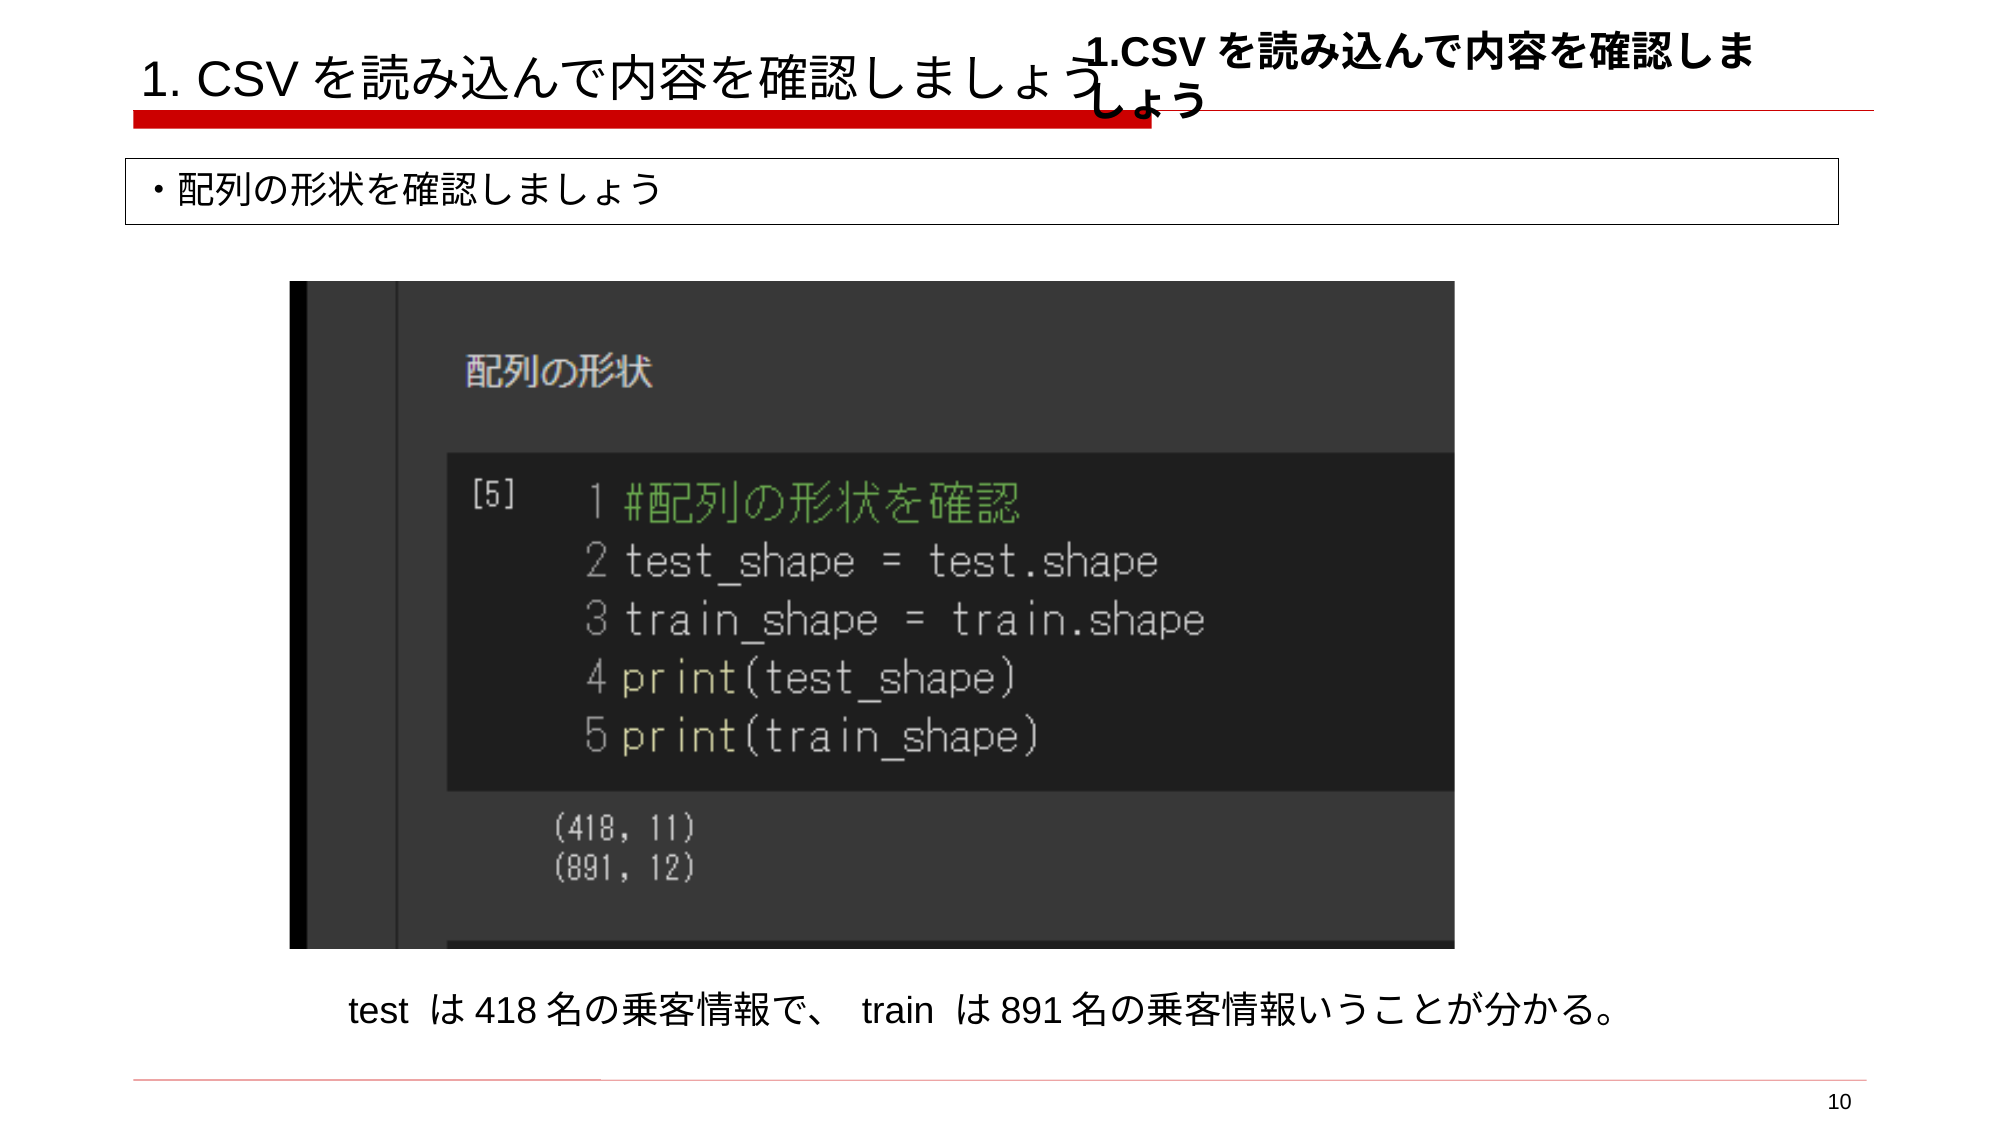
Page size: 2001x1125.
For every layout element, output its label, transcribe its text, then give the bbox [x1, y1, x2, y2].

text_box 1.CSVを読み込んで内容を確認しましょう [1070, 17, 1839, 133]
picture [289, 281, 1455, 949]
text_box ・配列の形状を確認しましょう [125, 158, 1839, 219]
text_box test は418名の乗客情報で、 train は891名の乗客情報いうことが分かる。 [333, 978, 1631, 1038]
title 1. CSVを読み込んで内容を確認しましょう [125, 14, 1179, 114]
slide_number 10 [1433, 1090, 1867, 1111]
text_box [125, 219, 1839, 225]
